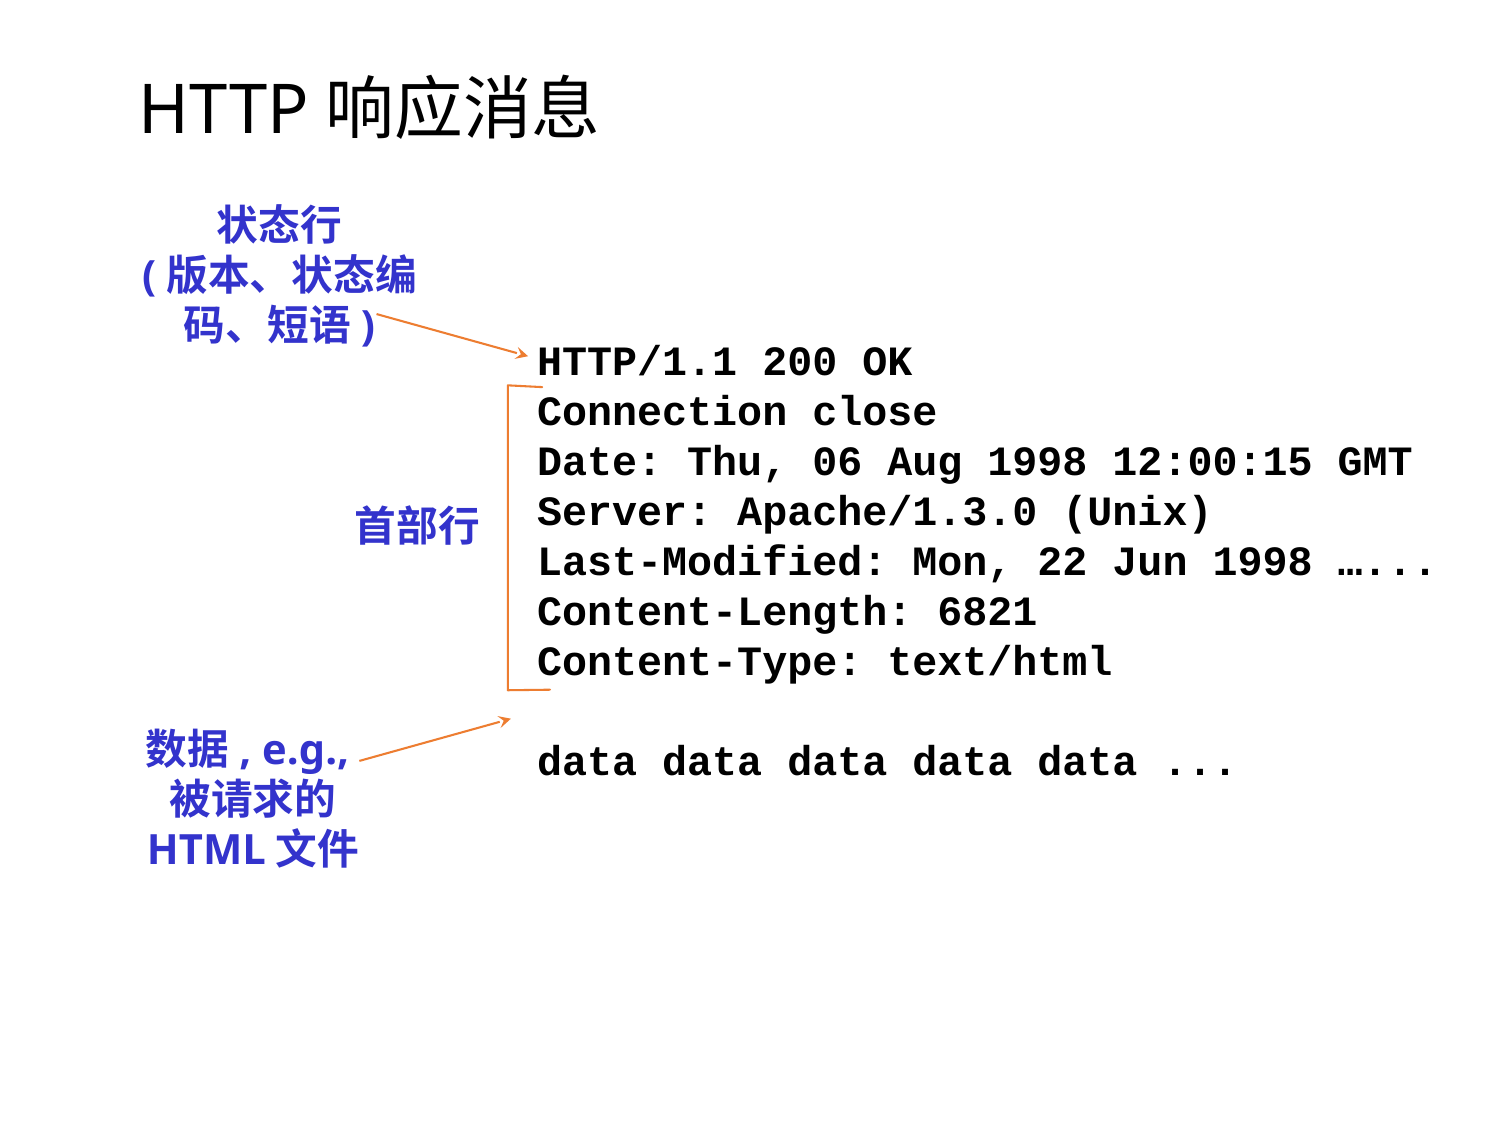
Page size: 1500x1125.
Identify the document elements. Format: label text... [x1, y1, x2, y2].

text_box [514, 346, 529, 359]
text_box 首部行 [339, 491, 495, 557]
title HTTP响应消息 [123, 54, 1220, 170]
text_box 状态行 (版本、状态编码、短语) [123, 191, 436, 357]
text_box 数据, e.g., 被请求的 HTML文件 [130, 715, 376, 881]
text_box HTTP/1.1 200 OK Connection close Date: Thu, 06 Aug 1998 12:00:15 GMT Server: Apache/1.3.0 (Unix) Last-Modified: Mon, 22 Jun 1998 …... Content-Length: 6821 Content-Type: text/html data data data data data ... [521, 326, 1478, 792]
text_box [507, 385, 550, 691]
text_box [497, 716, 511, 729]
